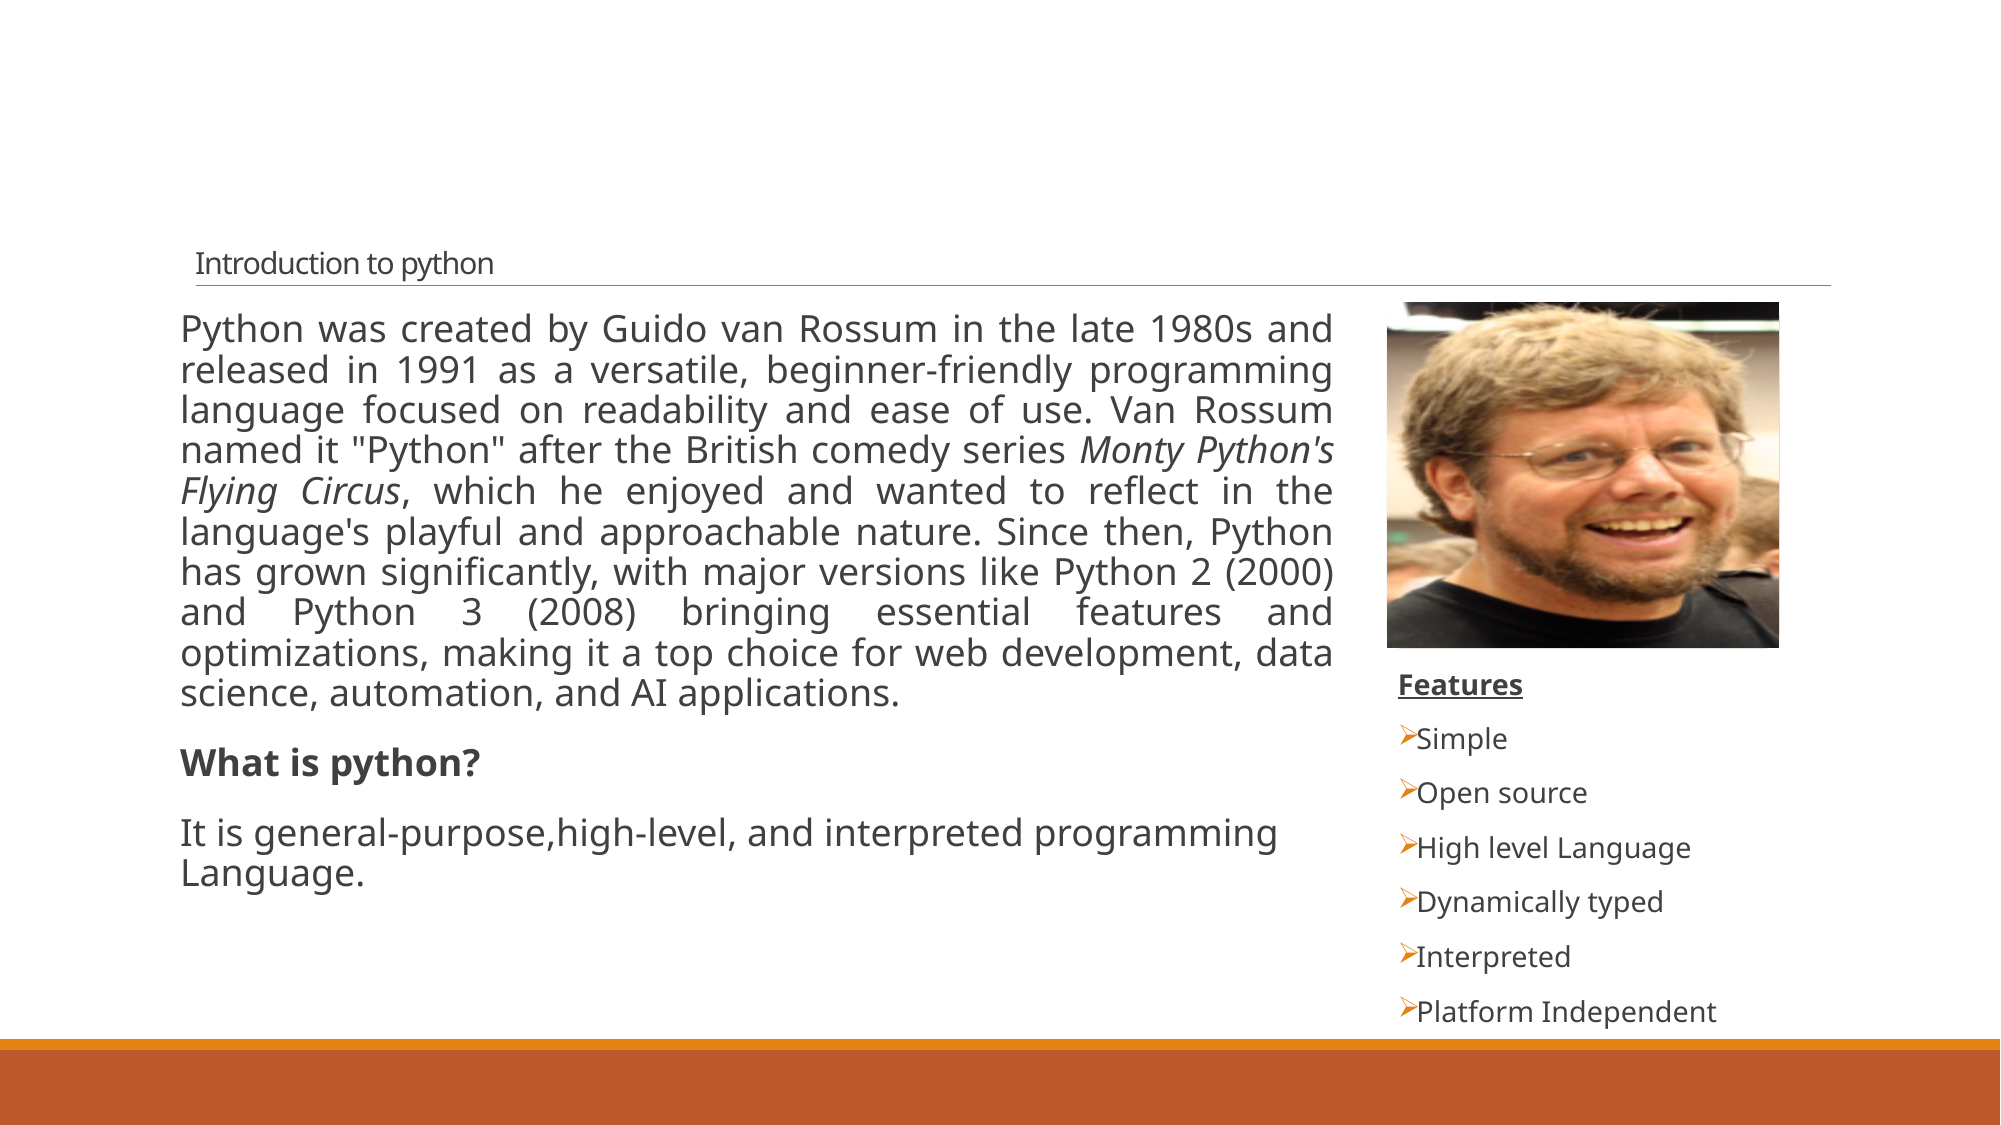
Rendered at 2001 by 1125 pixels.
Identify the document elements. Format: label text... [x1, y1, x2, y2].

list Python was created by Guido van Rossum in the late 1980s and released in 1991 as a versatile, beginner-friendly programming language focused on readability and ease of use. Van Rossum named it "Python" after the British comedy series Monty Python's Flying Circus, which he enjoyed and wanted to reflect in the language's playful and approachable nature. Since then, Python has grown significantly, with major versions like Python 2 (2000) and Python 3 (2008) bringing essential features and optimizations, making it a top choice for web development, data science, automation, and AI applications. What is python? It is general-purpose,high-level, and interpreted programming Language. [180, 302, 1335, 963]
title Introduction to python [180, 48, 1830, 288]
text_box Features Simple Open source High level Language Dynamically typed Interpreted Platform Independent [1398, 662, 1805, 1038]
picture [1386, 302, 1780, 649]
